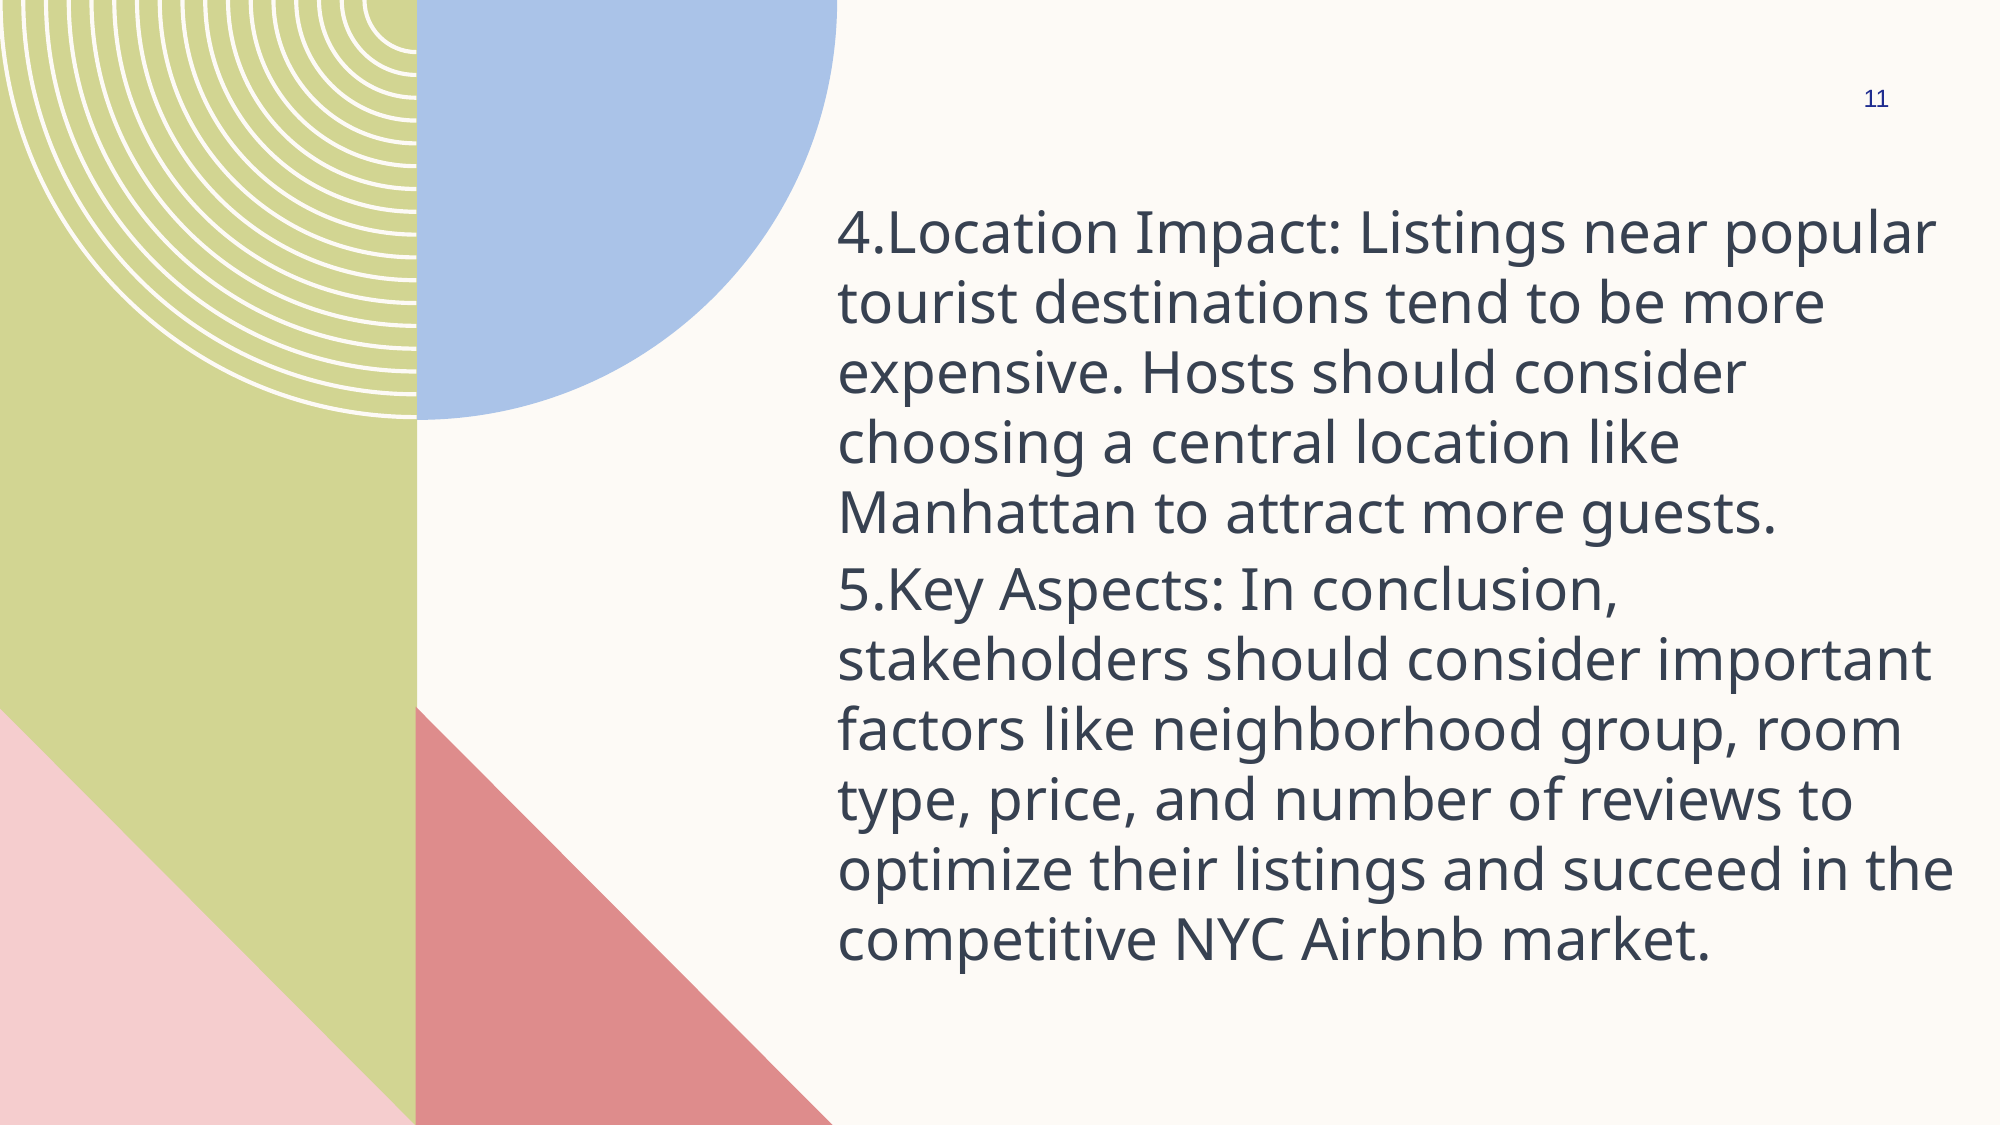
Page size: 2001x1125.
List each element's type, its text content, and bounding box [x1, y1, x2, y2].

slide_number 11 [1795, 75, 1958, 120]
list 4.Location Impact: Listings near popular tourist destinations tend to be more expensive. Hosts should consider choosing a central location like Manhattan to attract more guests. 5.Key Aspects: In conclusion, stakeholders should consider important factors like neighborhood group, room type, price, and number of reviews to optimize their listings and succeed in the competitive NYC Airbnb market. [837, 194, 1958, 1125]
